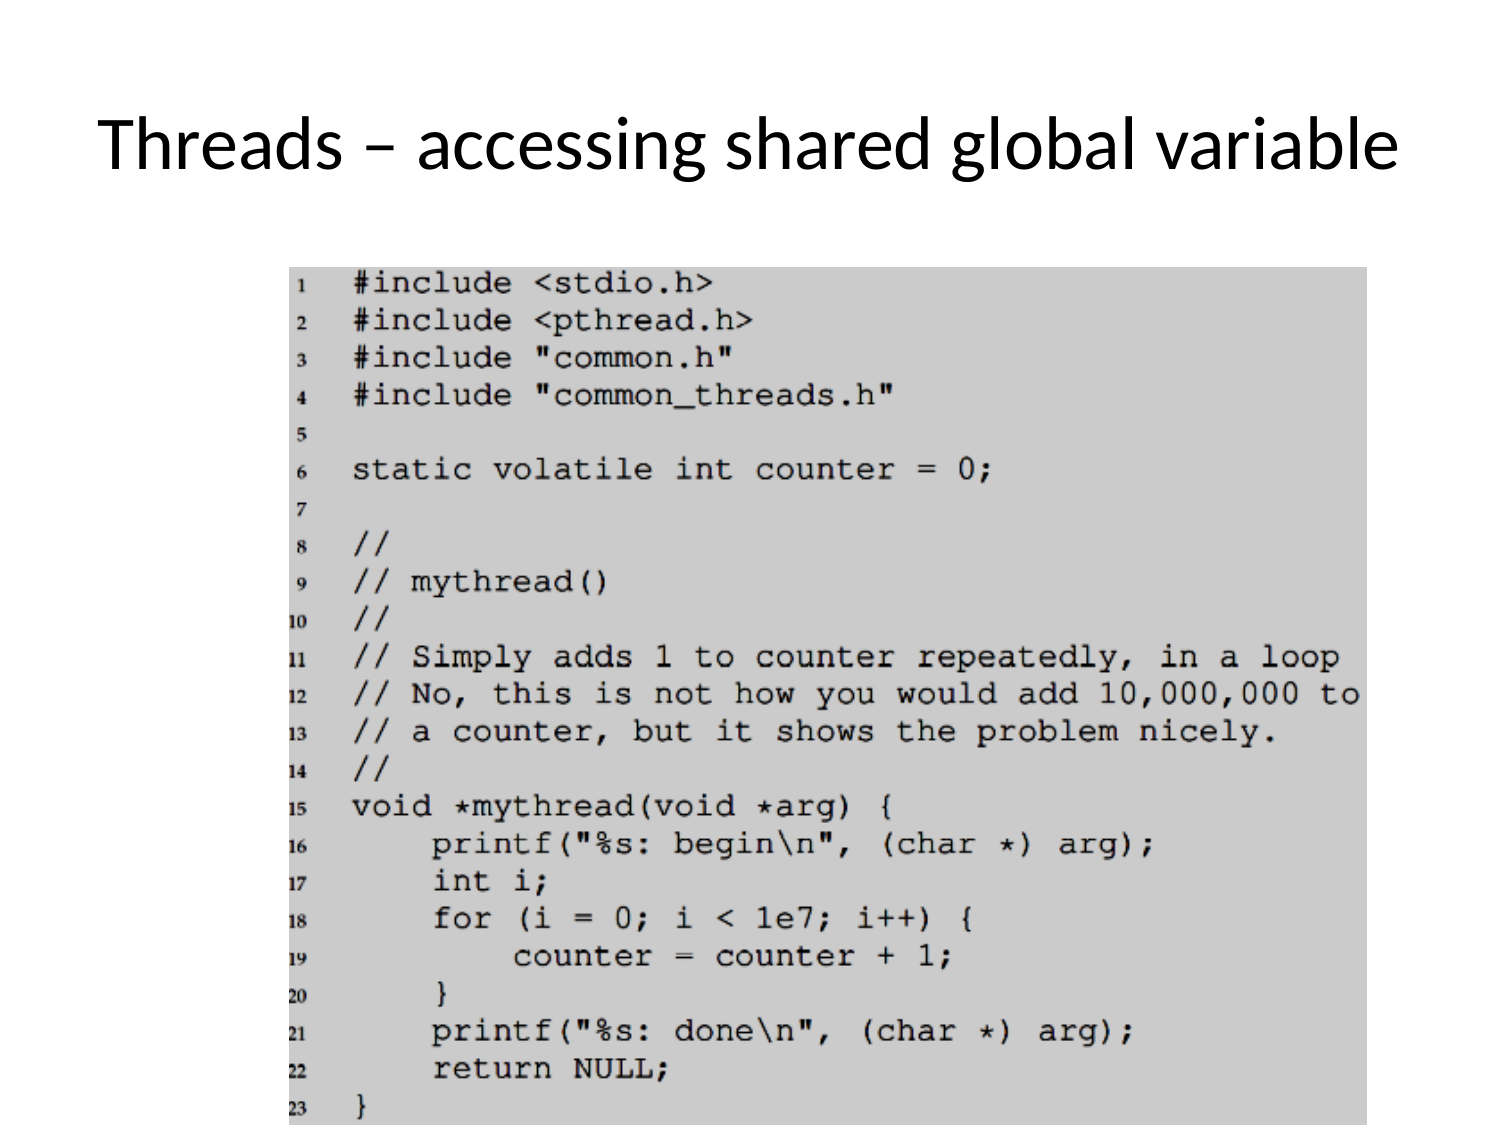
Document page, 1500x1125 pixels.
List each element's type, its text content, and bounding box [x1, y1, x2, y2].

title Threads – accessing shared global variable [75, 45, 1425, 233]
picture [289, 267, 1367, 1125]
